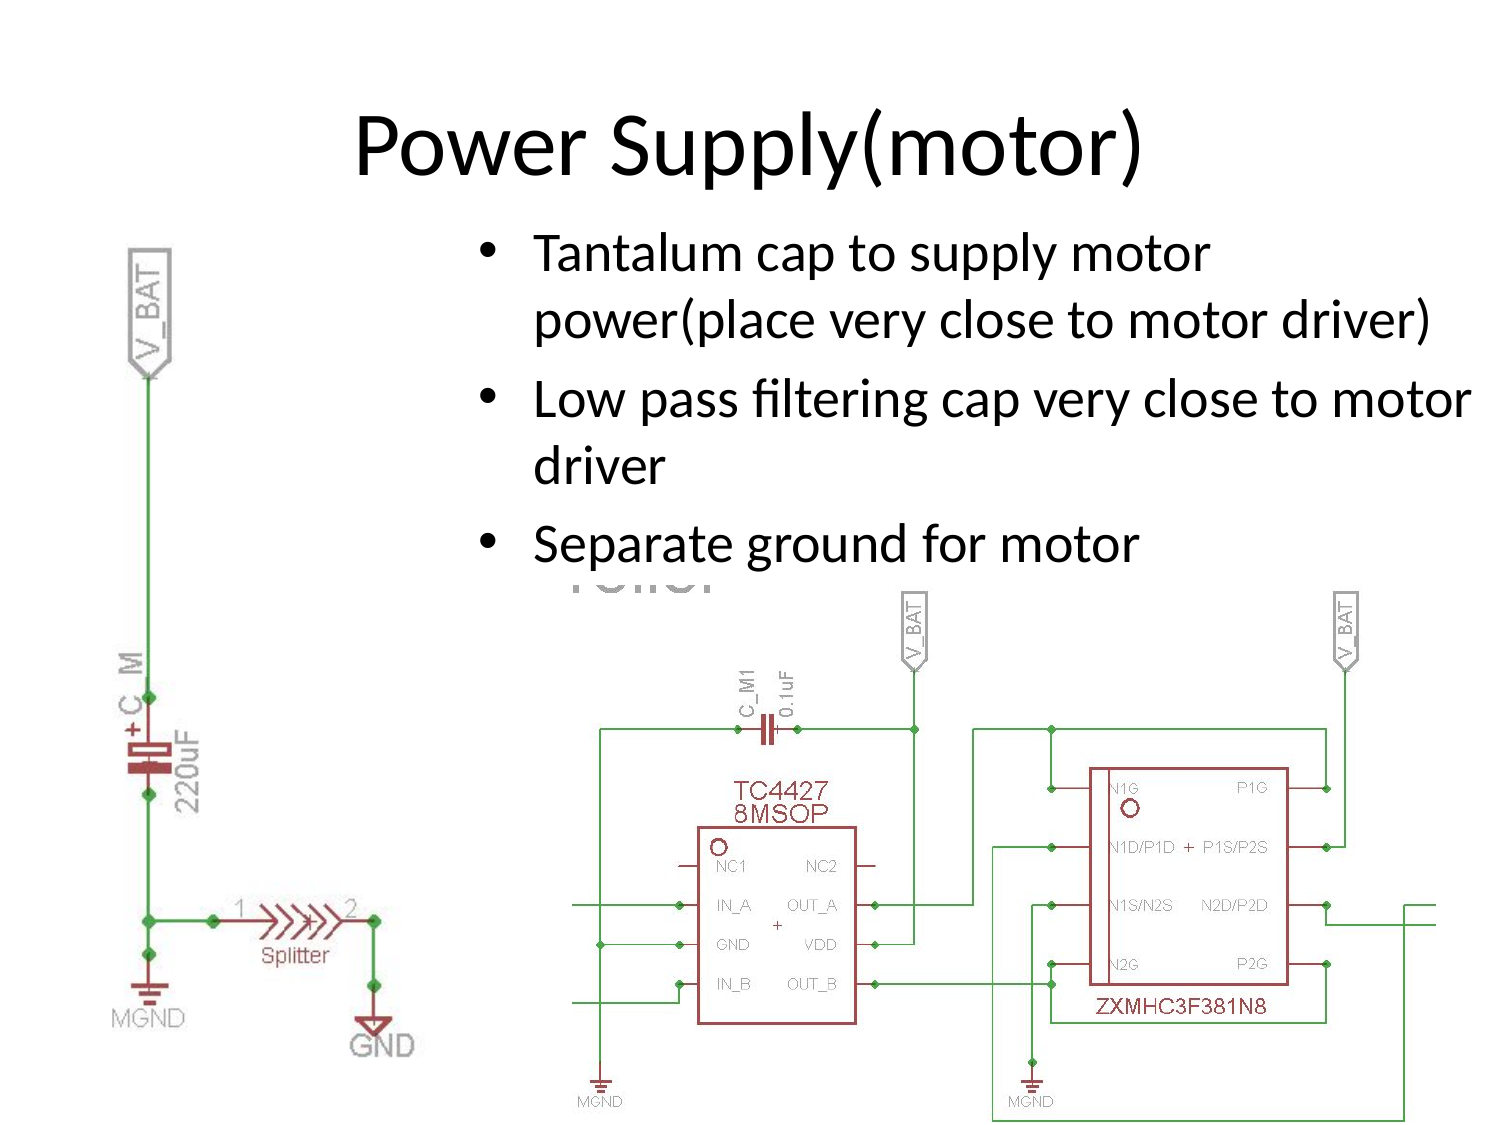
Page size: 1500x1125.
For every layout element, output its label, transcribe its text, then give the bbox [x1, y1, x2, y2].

title Power Supply(motor) [75, 45, 1425, 233]
picture [0, 231, 455, 1076]
list Tantalum cap to supply motor power(place very close to motor driver) Low pass filtering cap very close to motor driver Separate ground for motor [463, 208, 1500, 587]
picture [572, 584, 1436, 1125]
